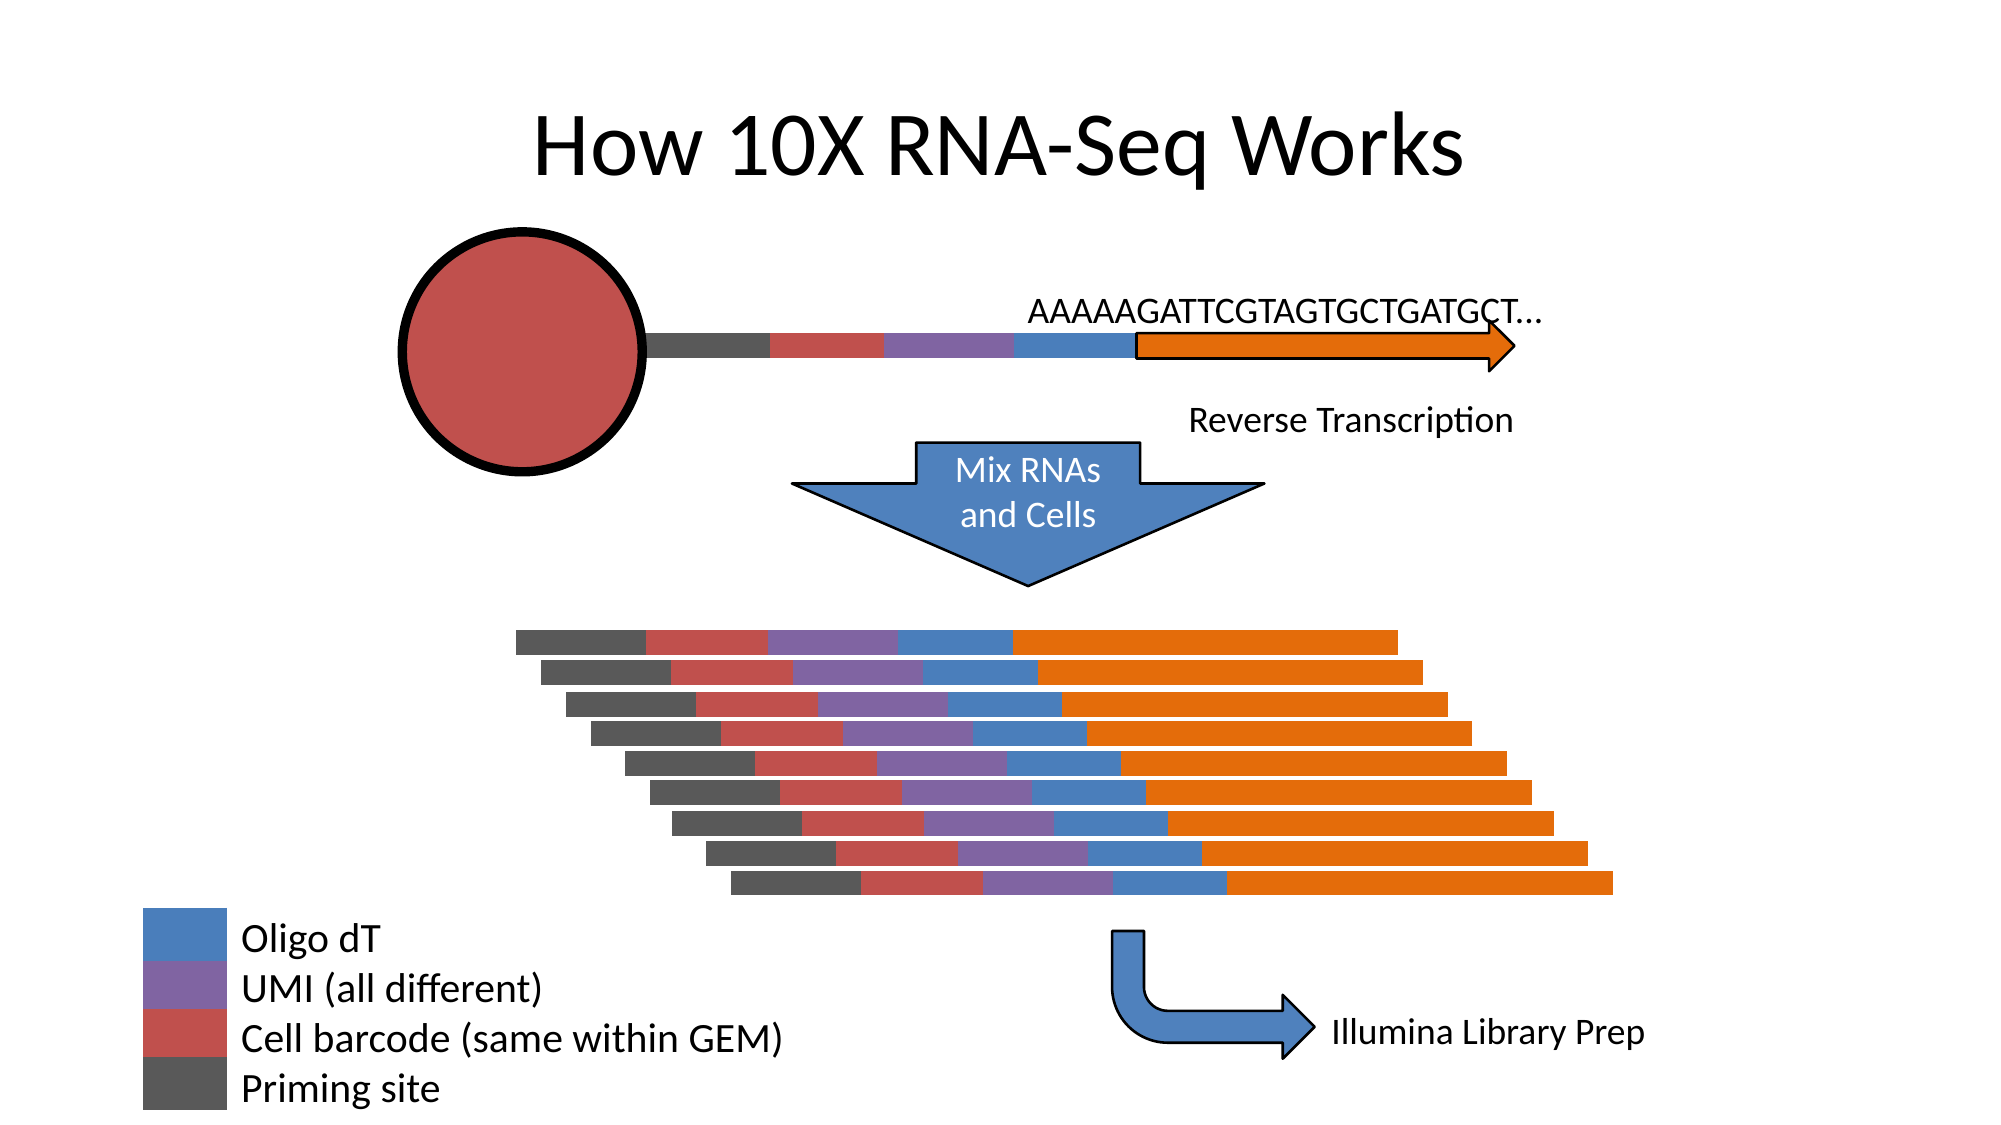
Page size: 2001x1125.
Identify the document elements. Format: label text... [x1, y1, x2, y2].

text_box Reverse Transcription [1173, 387, 1530, 447]
text_box [1134, 318, 1517, 374]
title How 10X RNA-Seq Works [99, 45, 1900, 233]
text_box Illumina Library Prep [1316, 999, 1661, 1060]
text_box Mix RNAs and Cells [789, 440, 1267, 588]
text_box [1109, 928, 1316, 1061]
text_box AAAAAGATTCGTAGTGCTGATGCT... [1012, 278, 1568, 339]
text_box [184, 903, 803, 1121]
text_box [400, 229, 645, 474]
